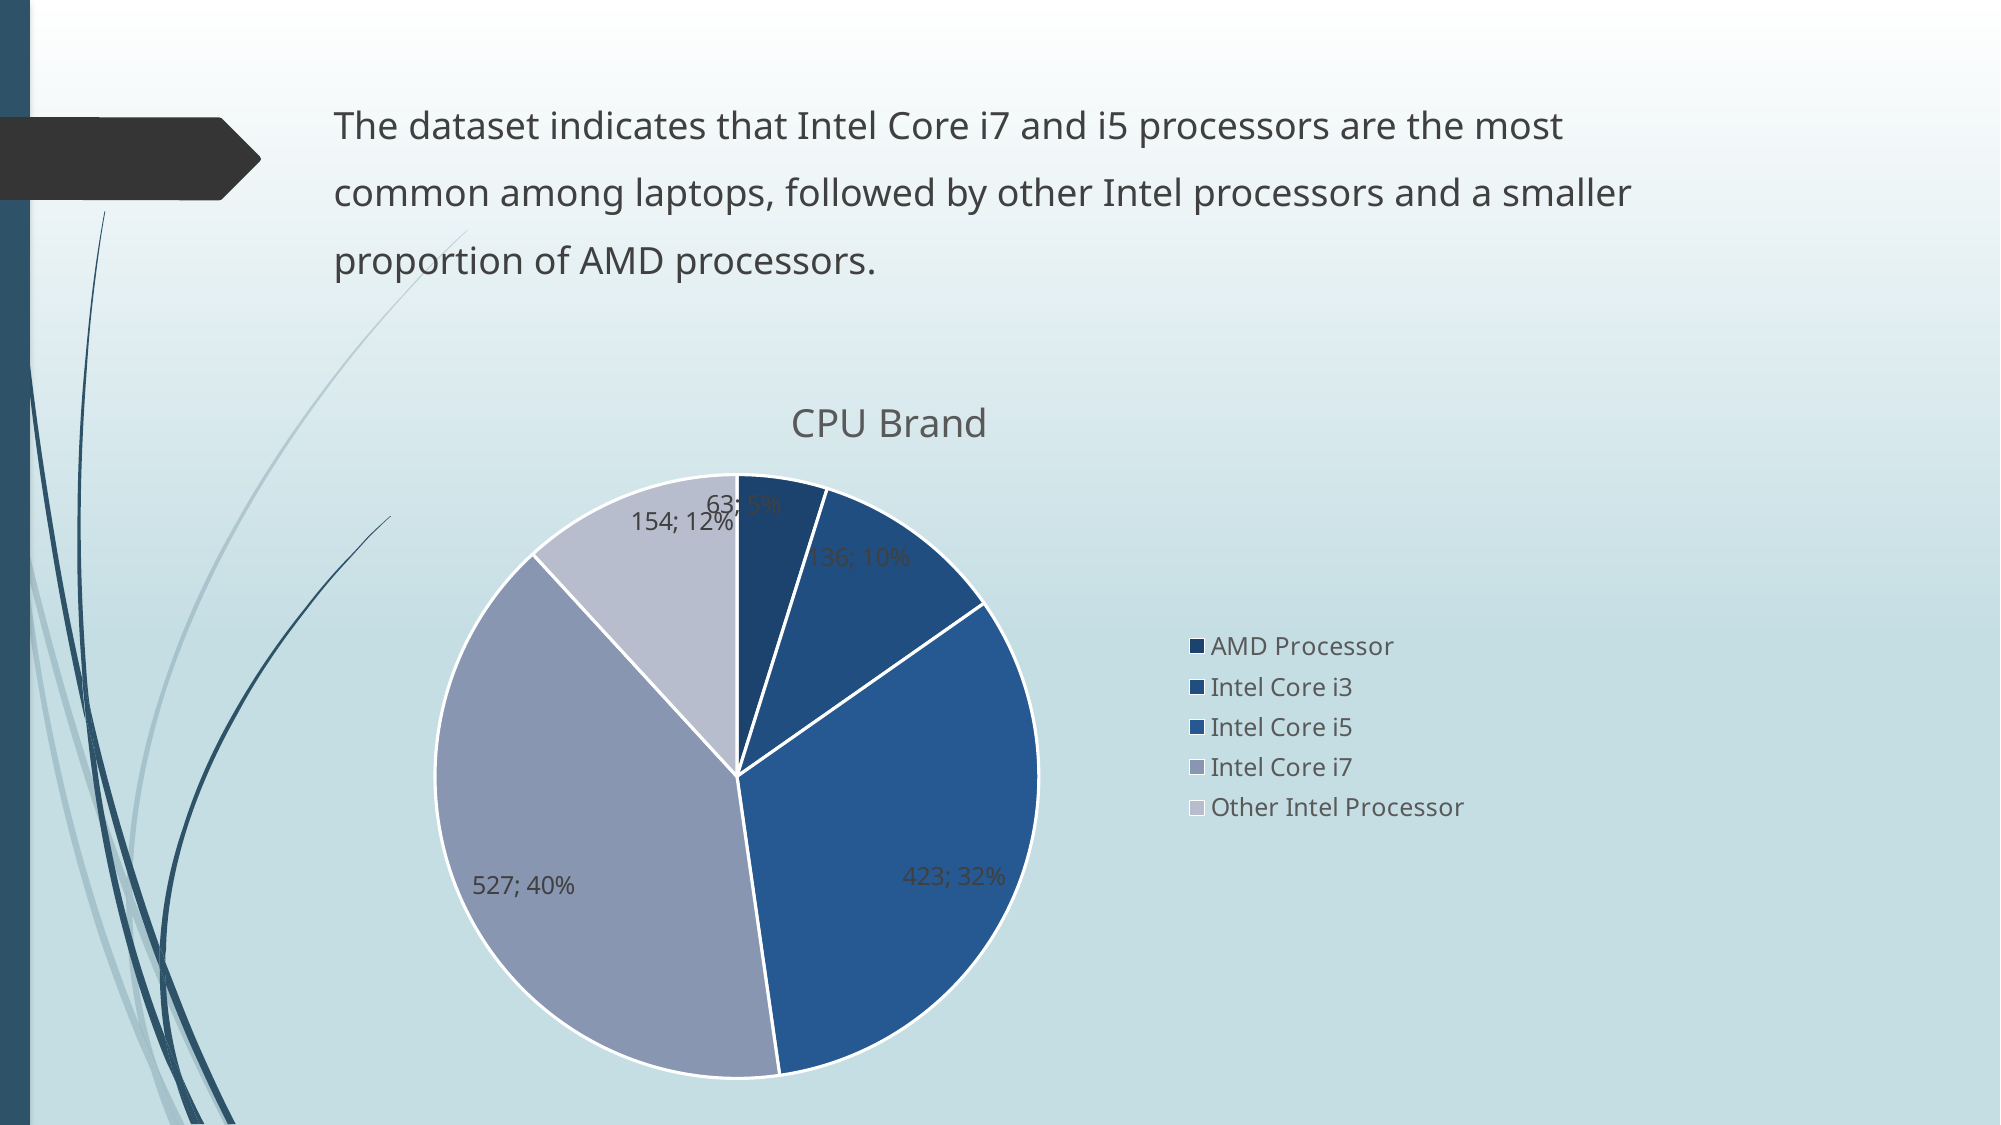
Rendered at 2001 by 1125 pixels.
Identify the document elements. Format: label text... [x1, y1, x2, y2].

text_box The dataset indicates that Intel Core i7 and i5 processors are the most common among laptops, followed by other Intel processors and a smaller proportion of AMD processors. [318, 71, 1658, 290]
chart [291, 360, 1487, 1094]
